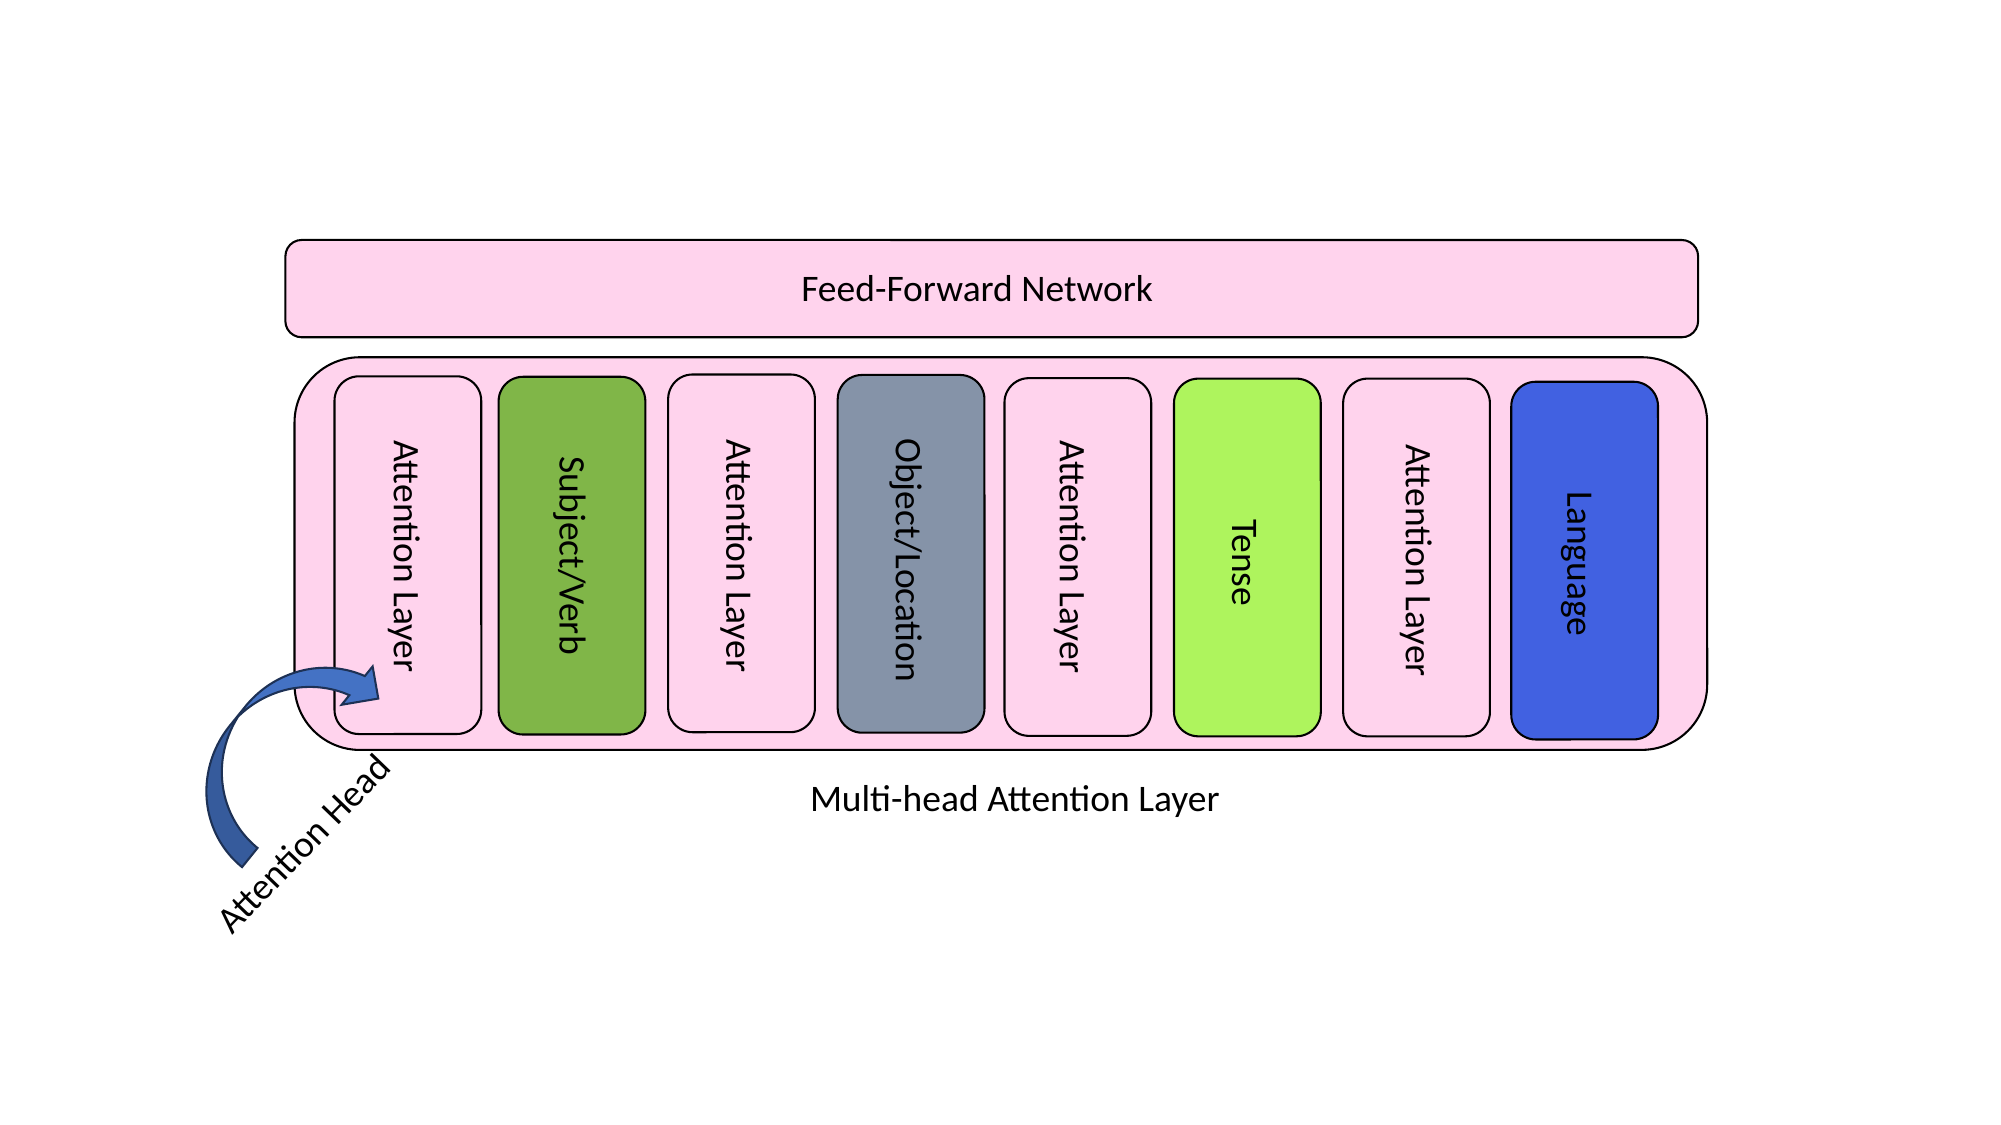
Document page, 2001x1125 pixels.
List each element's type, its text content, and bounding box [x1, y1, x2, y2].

text_box Object/Location [880, 423, 941, 698]
text_box [836, 373, 986, 734]
text_box [284, 238, 1700, 339]
text_box Subject/Verb [544, 441, 605, 670]
text_box [497, 375, 647, 736]
text_box Attention Layer [379, 425, 439, 688]
text_box [333, 375, 483, 736]
text_box Multi-head Attention Layer [795, 766, 1235, 827]
text_box Attention Layer [1390, 429, 1451, 692]
text_box Attention Layer [711, 425, 772, 688]
text_box Tense [1217, 504, 1278, 622]
text_box [1510, 380, 1660, 741]
text_box [667, 373, 816, 734]
text_box [1172, 377, 1322, 738]
text_box Attention Head [189, 725, 416, 957]
text_box [293, 356, 1709, 751]
text_box Attention Layer [1045, 425, 1105, 689]
text_box [1003, 377, 1153, 737]
text_box [205, 664, 380, 869]
text_box Language [1552, 476, 1613, 652]
text_box [1342, 377, 1491, 738]
text_box Feed-Forward Network [786, 256, 1169, 317]
